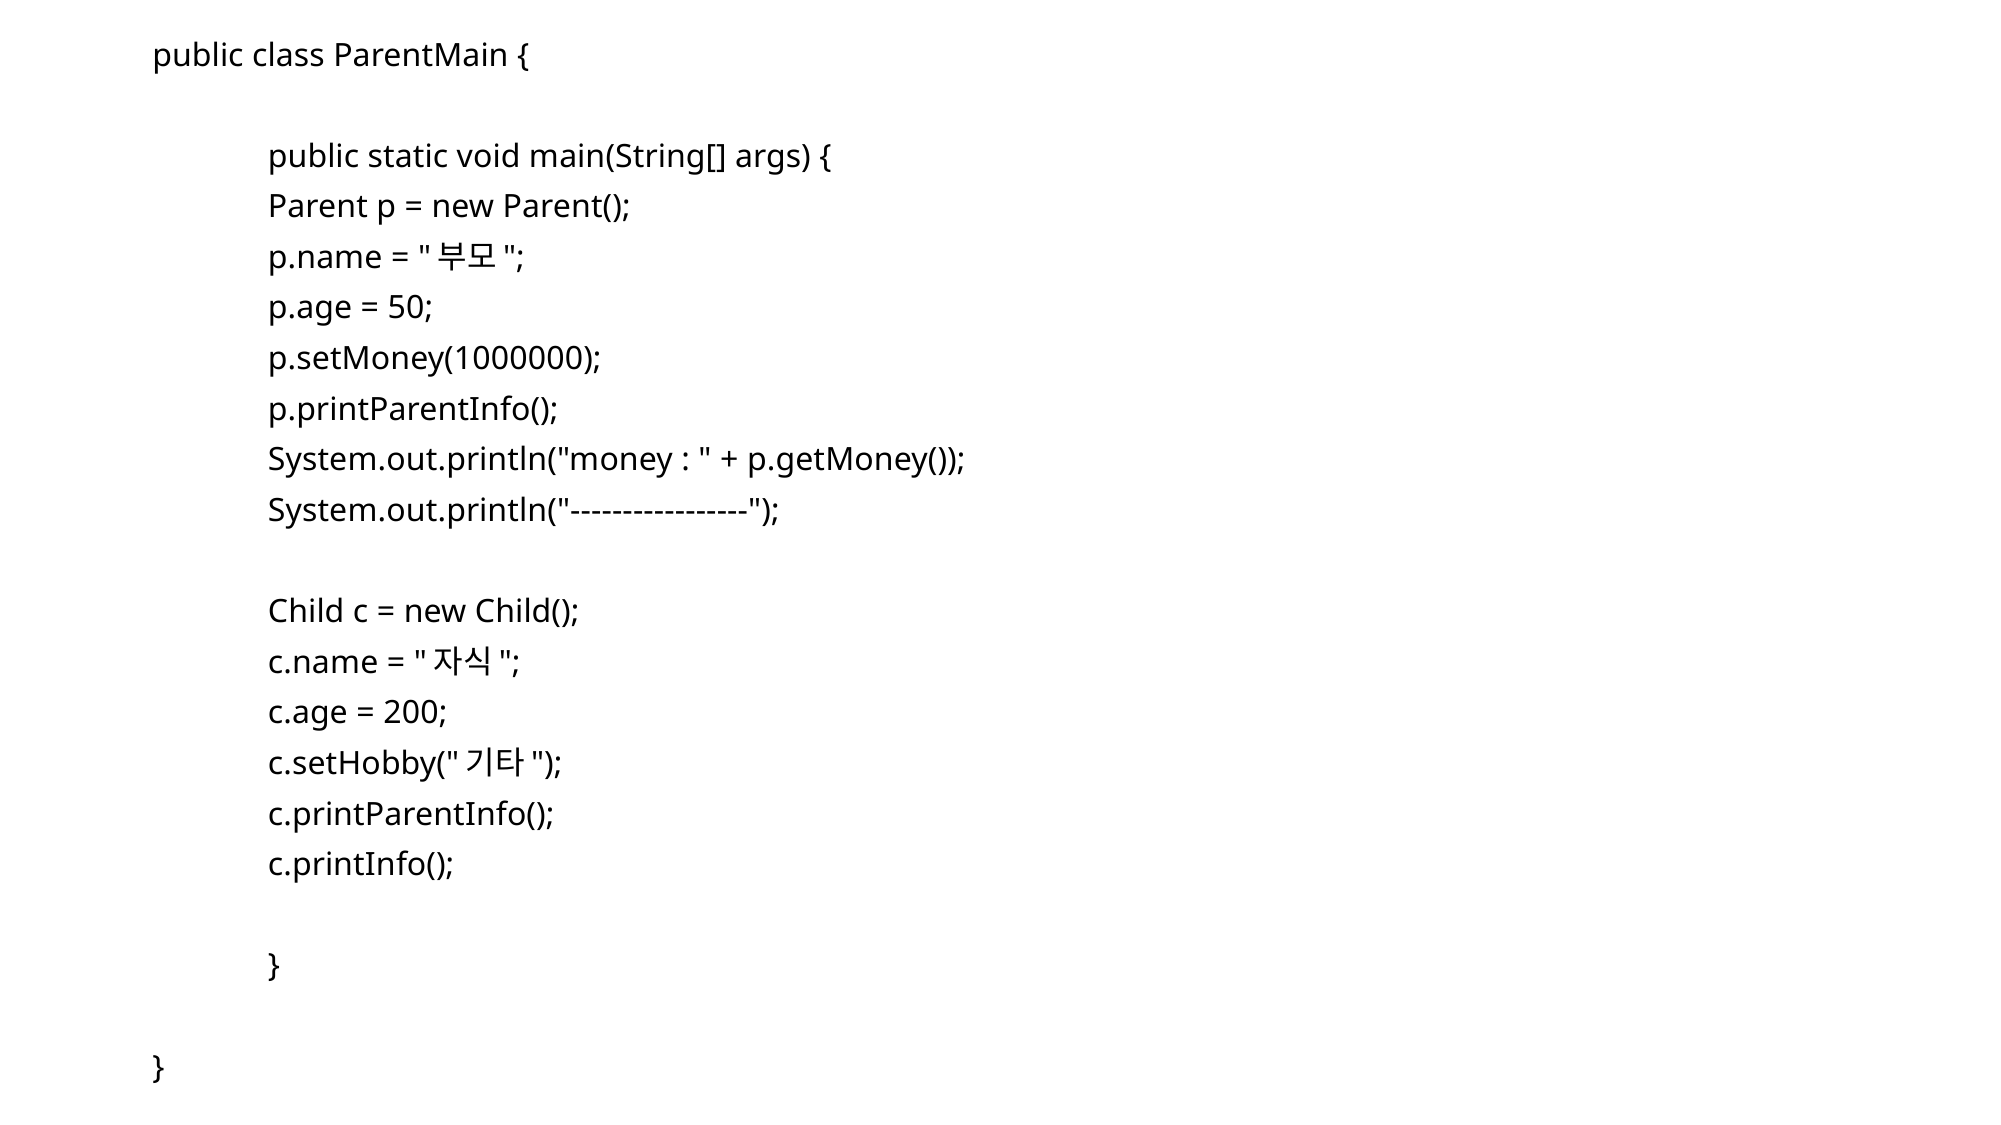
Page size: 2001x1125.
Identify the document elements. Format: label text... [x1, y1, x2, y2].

list public class ParentMain { public static void main(String[] args) { Parent p = new Parent(); p.name = "부모"; p.age = 50; p.setMoney(1000000); p.printParentInfo(); System.out.println("money : " + p.getMoney()); System.out.println("-----------------"); Child c = new Child(); c.name = "자식"; c.age = 200; c.setHobby("기타"); c.printParentInfo(); c.printInfo(); } } [137, 30, 1863, 1093]
